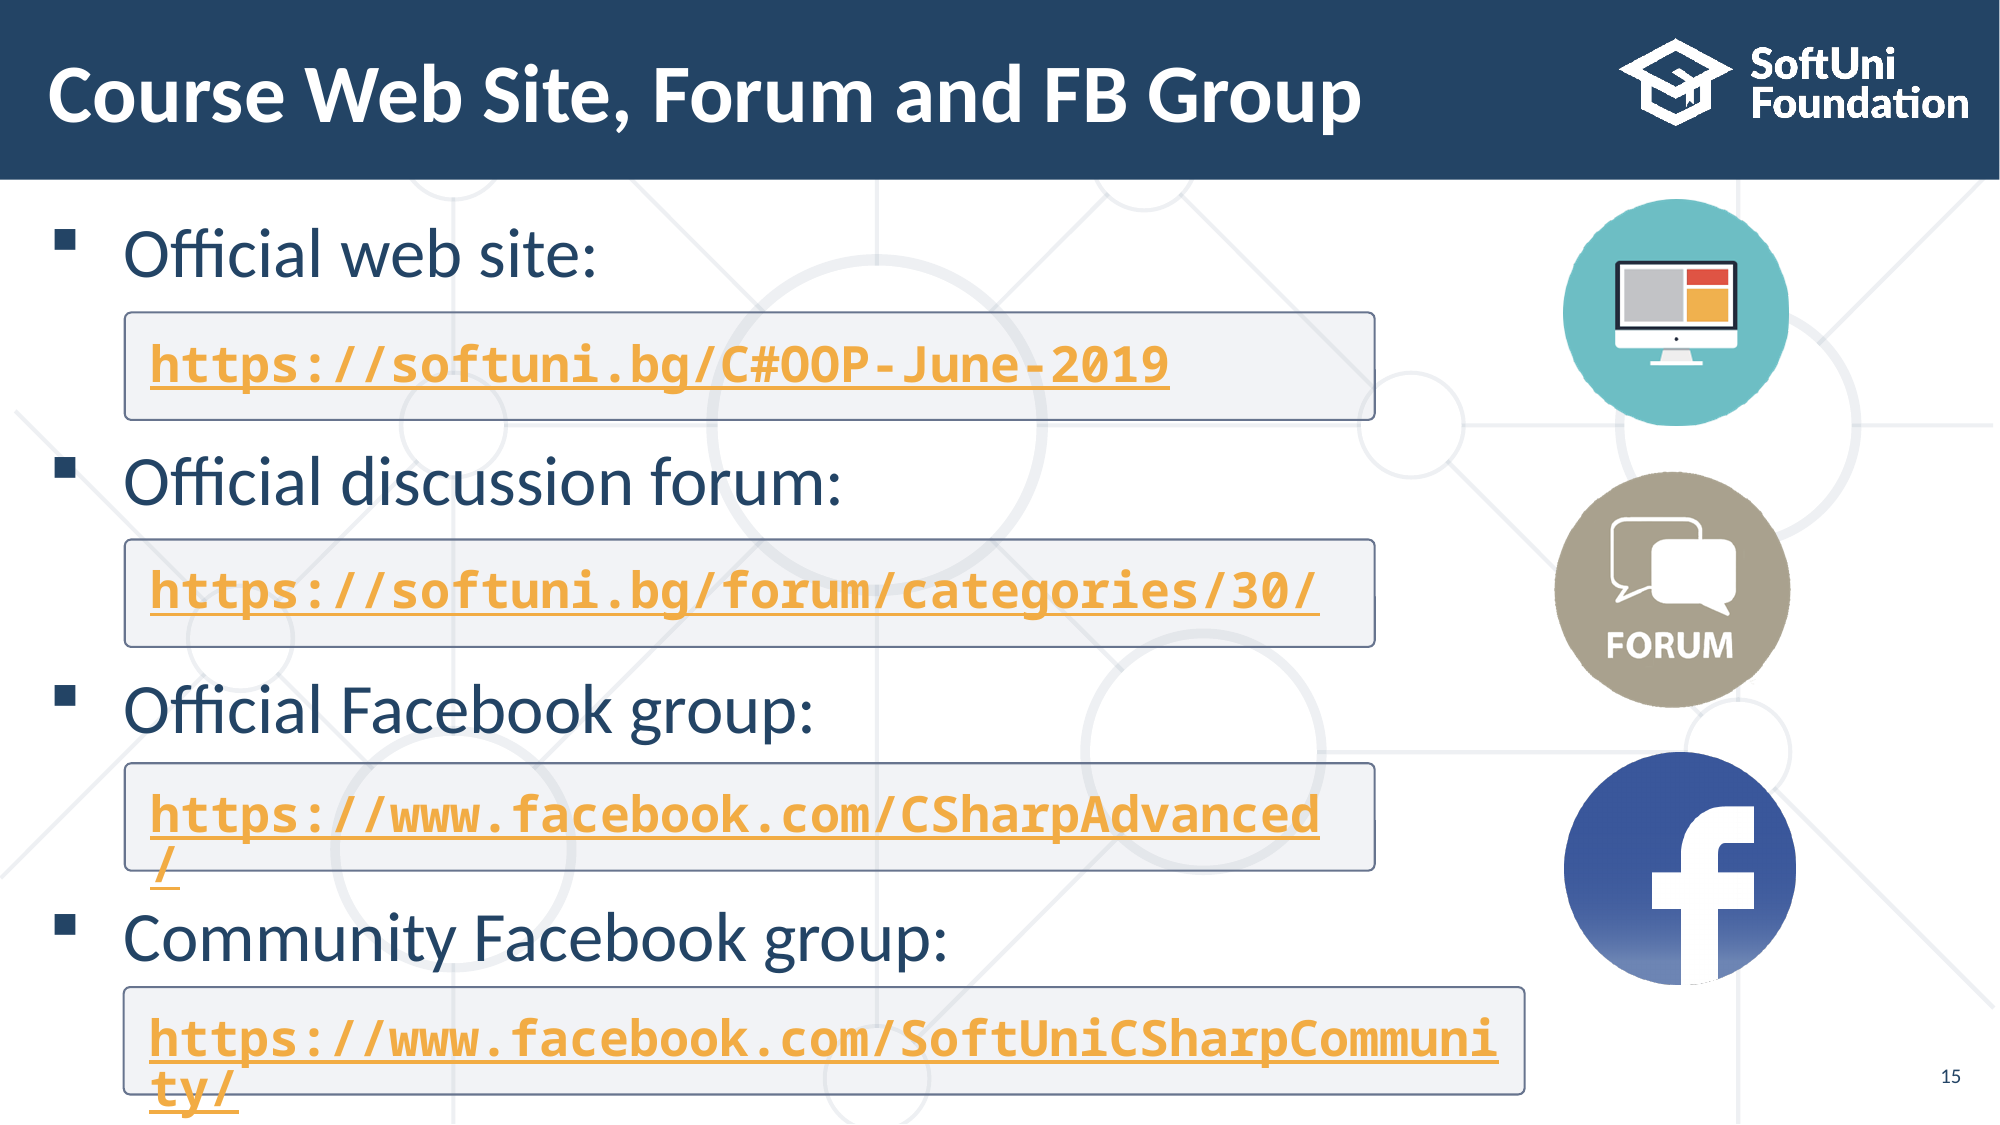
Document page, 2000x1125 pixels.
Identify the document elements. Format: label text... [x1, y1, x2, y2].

title Course Web Site, Forum and FB Group [31, 16, 1591, 162]
picture [1563, 752, 1797, 985]
picture [1551, 468, 1793, 710]
list Official web site: Official discussion forum: Official Facebook group: Community Facebook group: [31, 196, 1970, 1050]
text_box https://softuni.bg/forum/categories/30/ [124, 539, 1375, 647]
text_box https://softuni.bg/C#OOP-June-2019 [124, 312, 1375, 420]
text_box https://www.facebook.com/CSharpAdvanced/ [124, 763, 1375, 871]
text_box https://www.facebook.com/SoftUniCSharpCommunity/ [123, 987, 1525, 1095]
slide_number 15 [1896, 1049, 1968, 1101]
picture [1618, 38, 1968, 126]
picture [1563, 199, 1790, 426]
